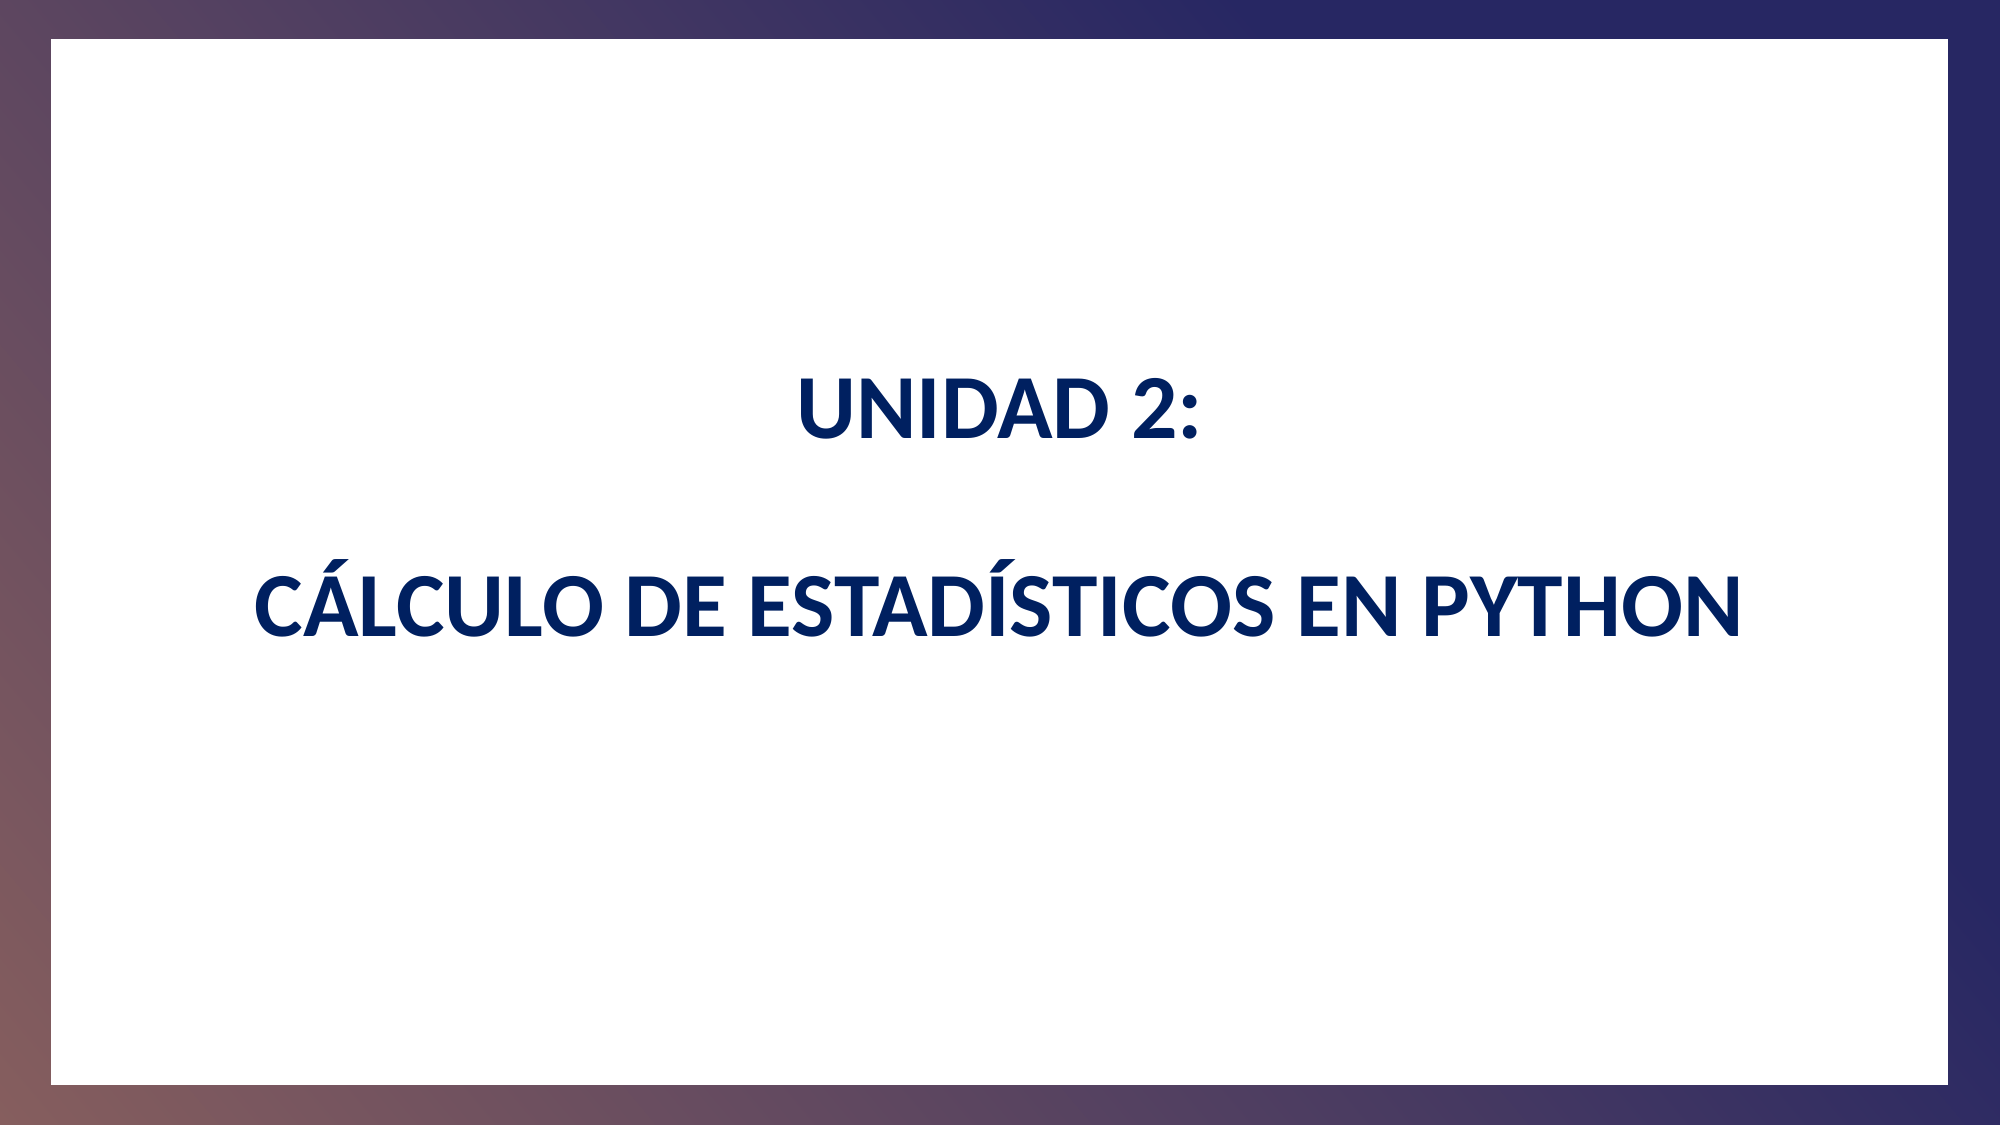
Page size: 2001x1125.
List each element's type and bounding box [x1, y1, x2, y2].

picture [51, 39, 1949, 1086]
